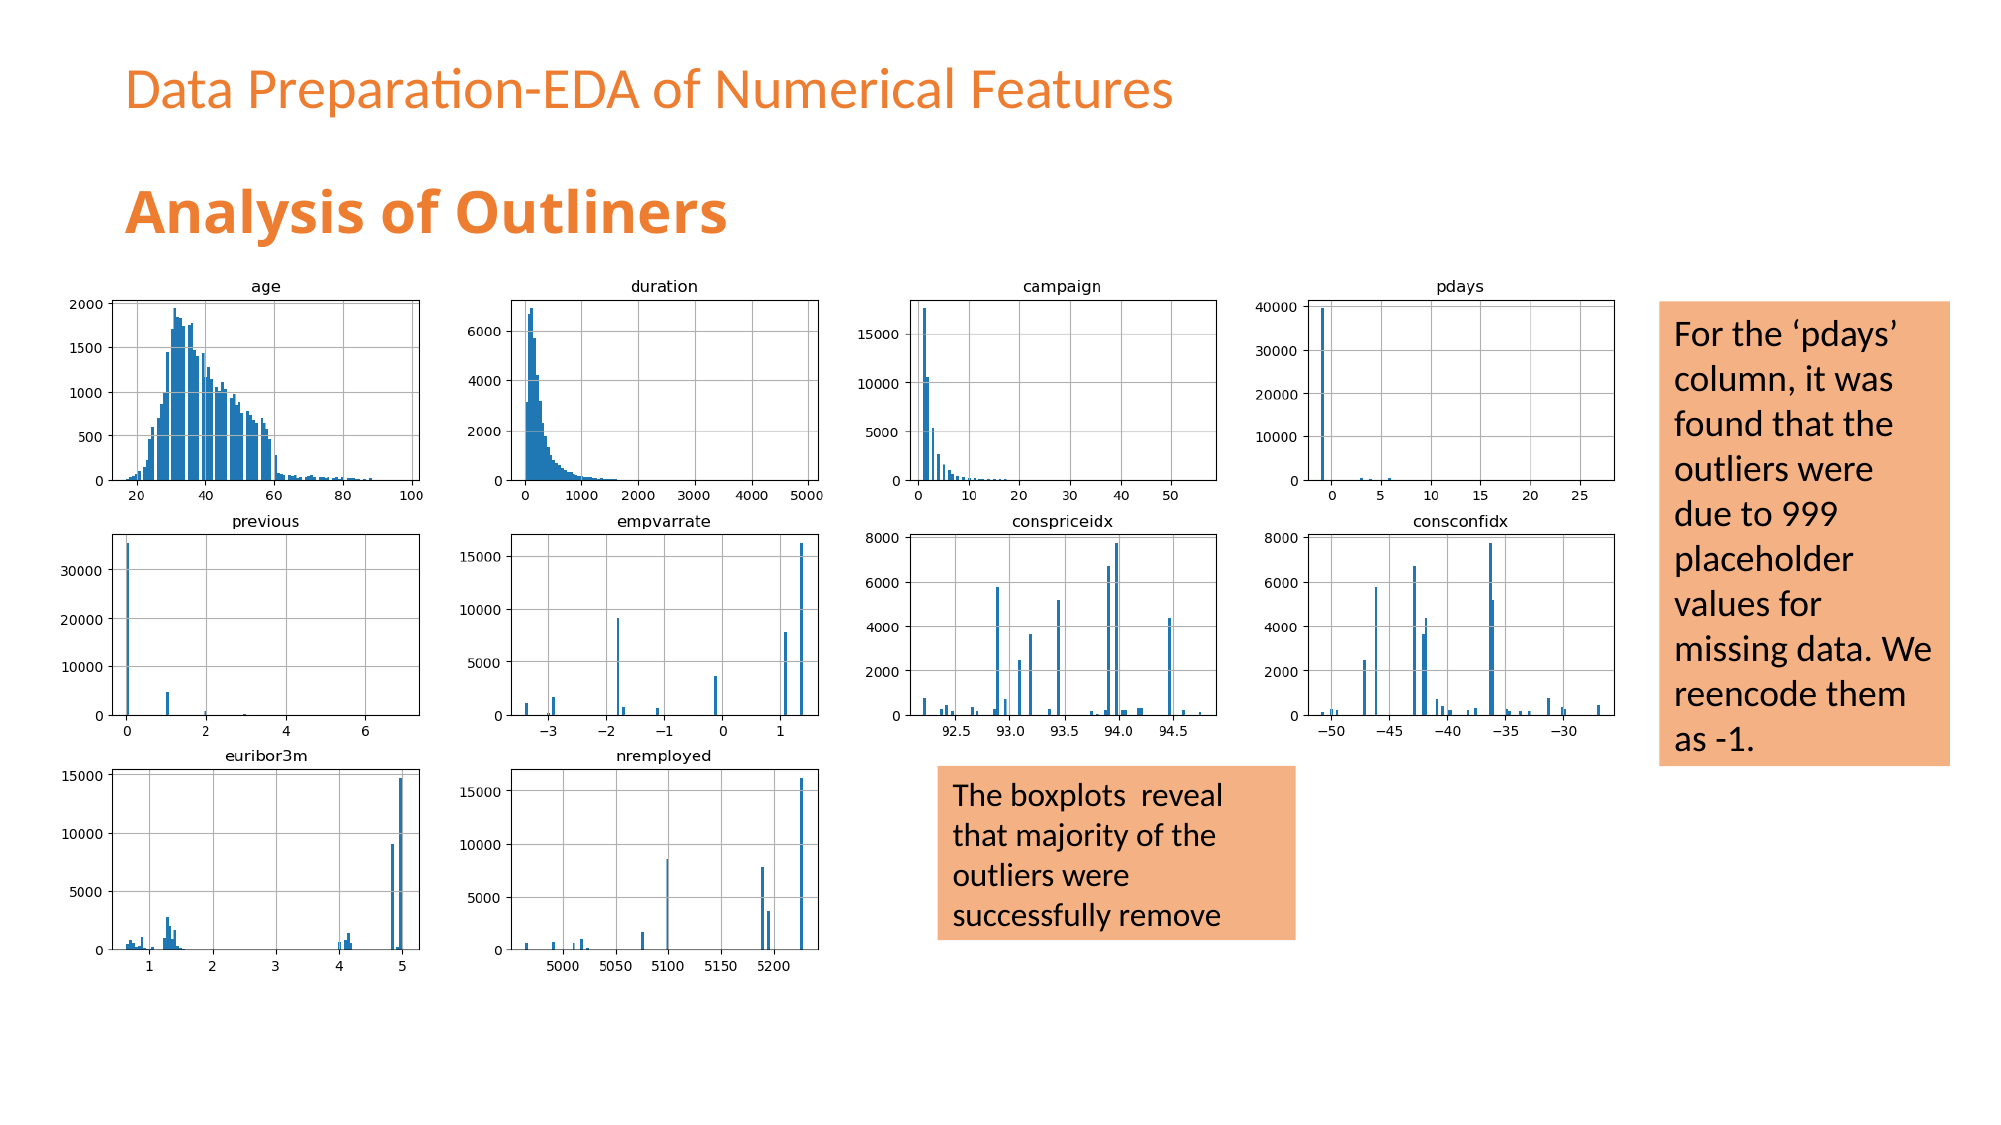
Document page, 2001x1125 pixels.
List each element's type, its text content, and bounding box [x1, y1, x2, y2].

text_box Data Preparation-EDA of Numerical Features [110, 42, 1516, 128]
title Analysis of Outliners [110, 159, 1836, 271]
text_box For the ‘pdays’ column, it was found that the outliers were due to 999 placeholder values for missing data. We reencode them as -1. [1659, 301, 1950, 767]
picture [49, 270, 1623, 982]
